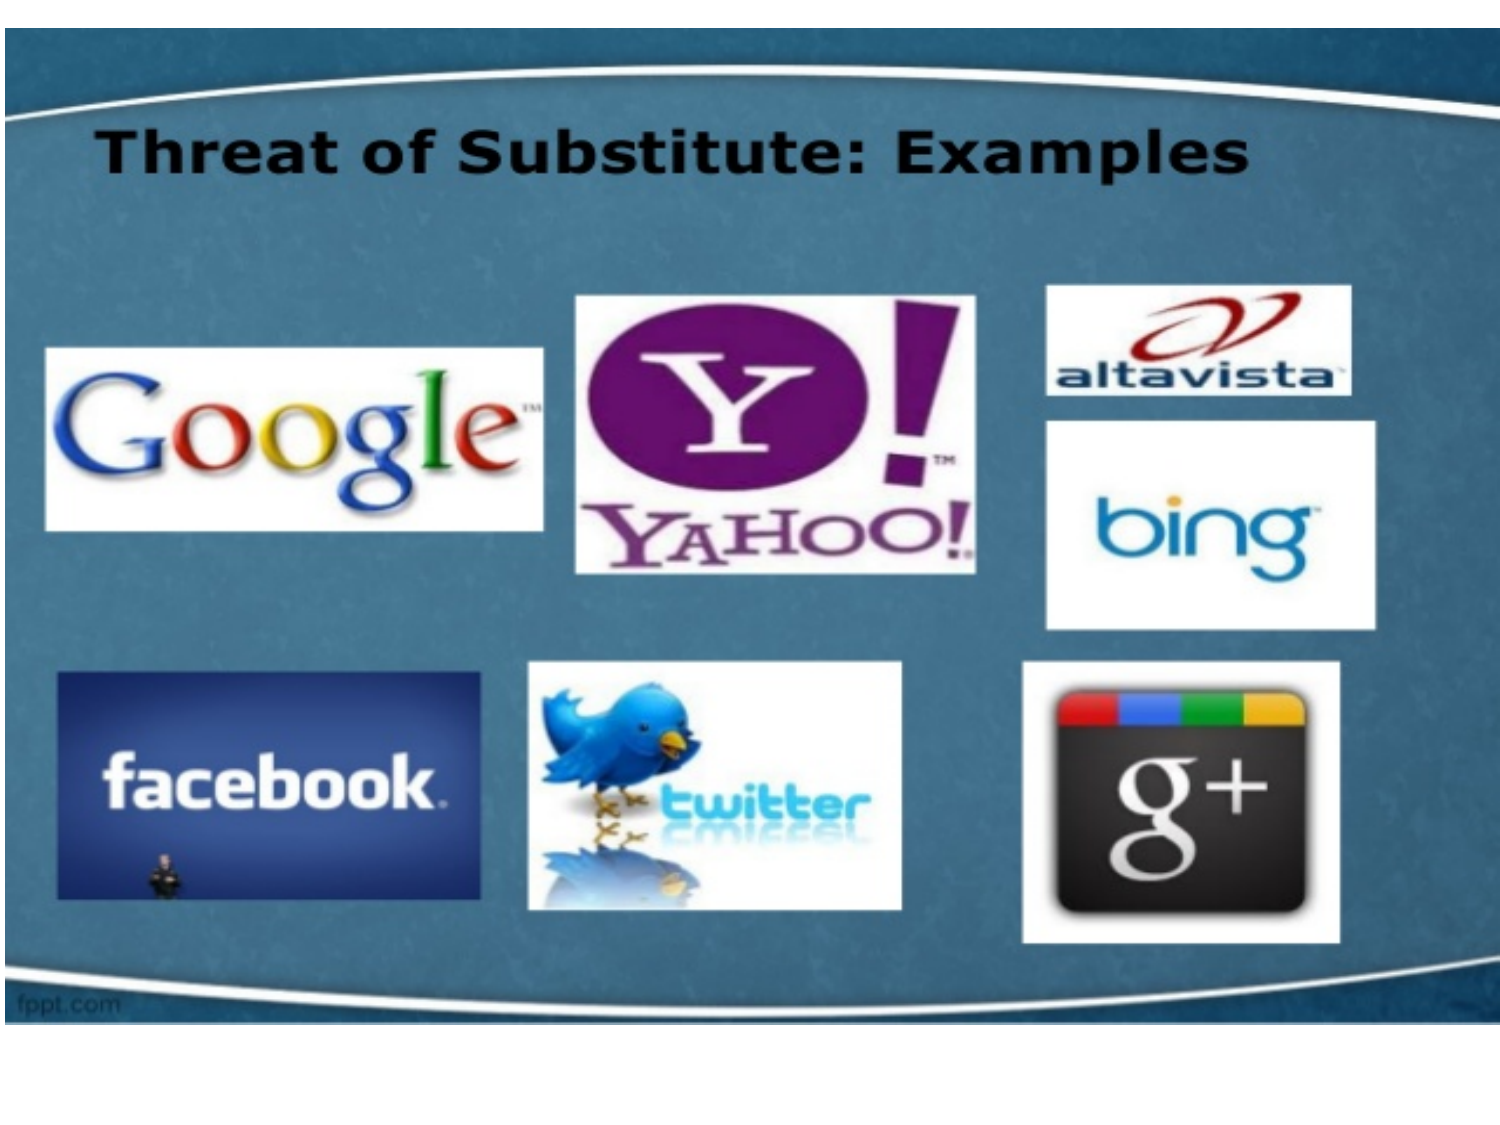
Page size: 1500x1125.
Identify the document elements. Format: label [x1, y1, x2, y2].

picture [5, 27, 1500, 1026]
